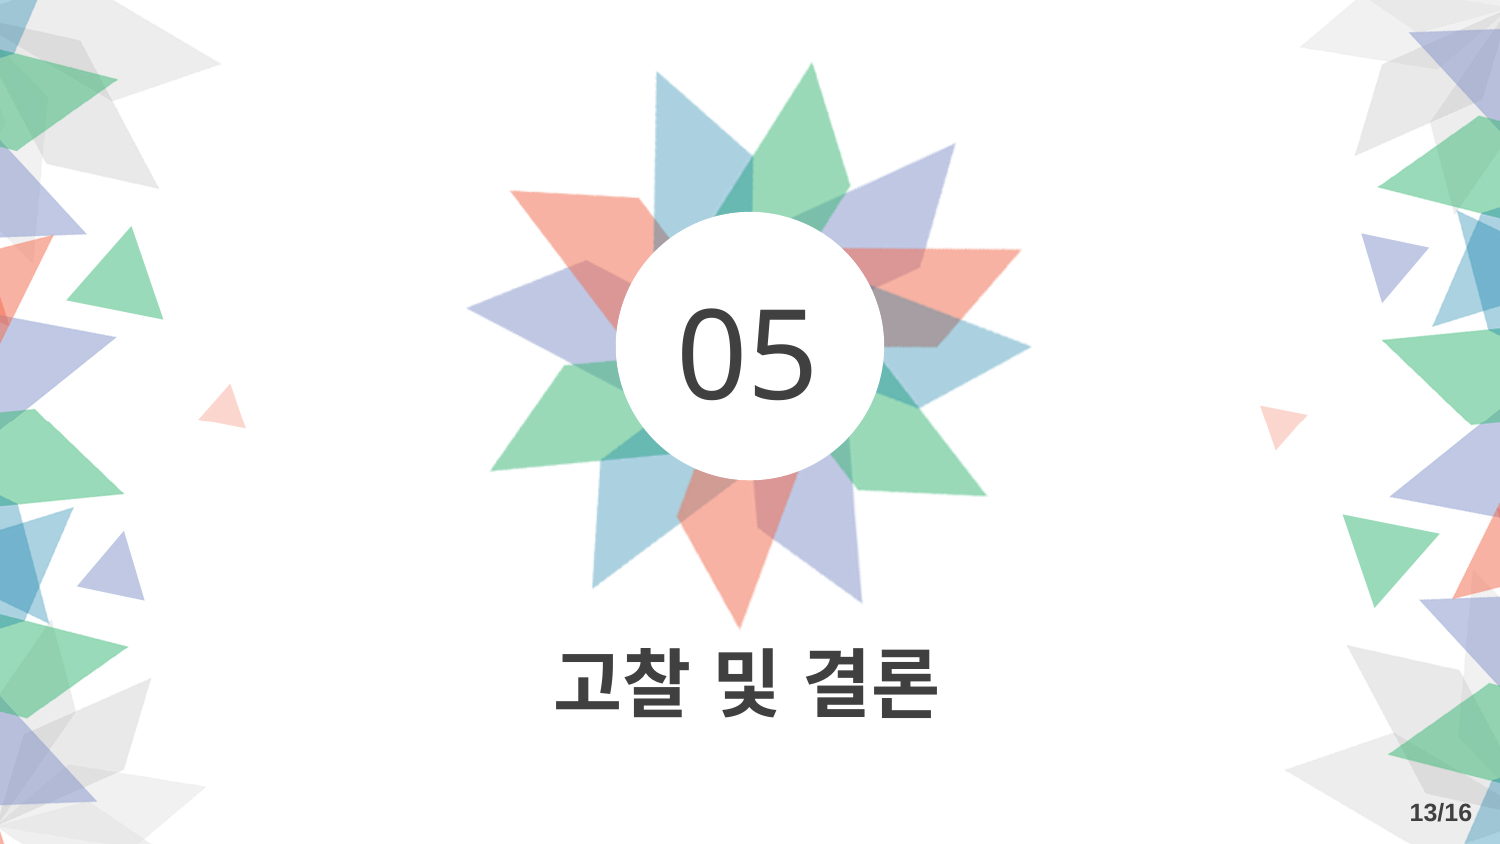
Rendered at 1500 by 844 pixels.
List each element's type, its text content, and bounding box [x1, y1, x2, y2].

text_box 13/16 [1387, 789, 1488, 835]
picture [0, 0, 1500, 844]
text_box 05 [635, 268, 860, 432]
list 고찰 및 결론 [327, 634, 1169, 729]
